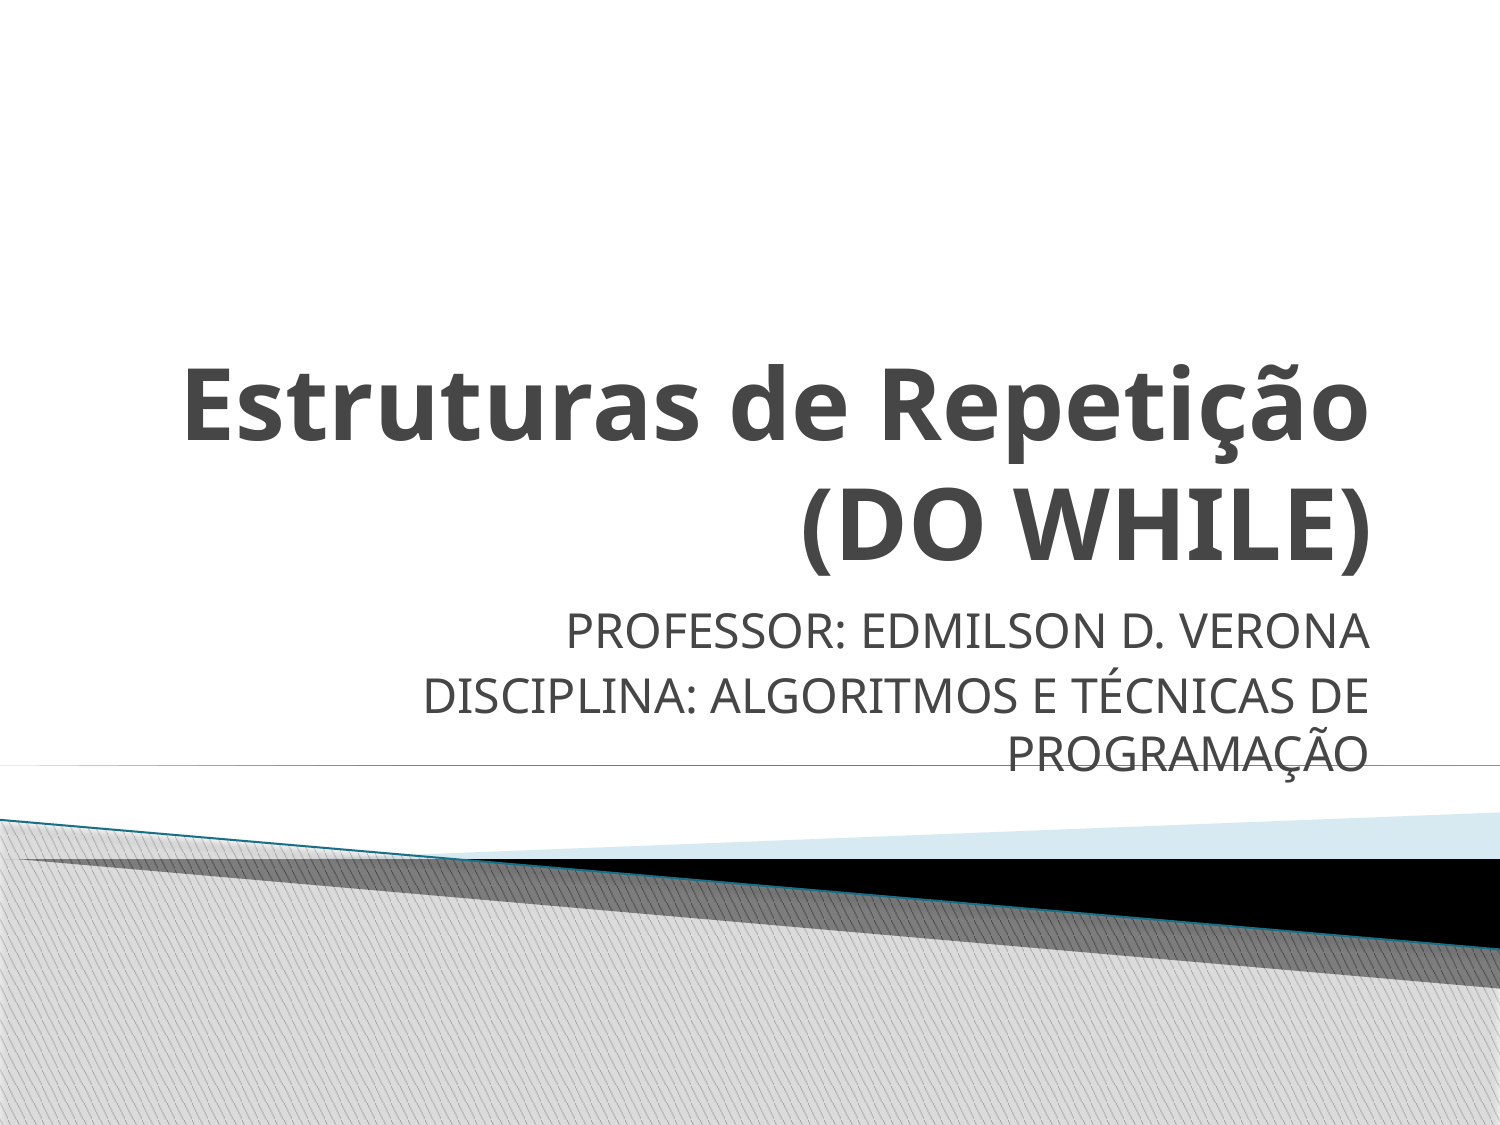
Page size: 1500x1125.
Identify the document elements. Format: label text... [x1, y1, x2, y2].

picture [5, 859, 1500, 989]
title Estruturas de Repetição (DO WHILE) [112, 287, 1388, 588]
subtitle PROFESSOR: EDMILSON D. VERONA DISCIPLINA: ALGORITMOS E TÉCNICAS DE PROGRAMAÇÃO [112, 592, 1388, 790]
